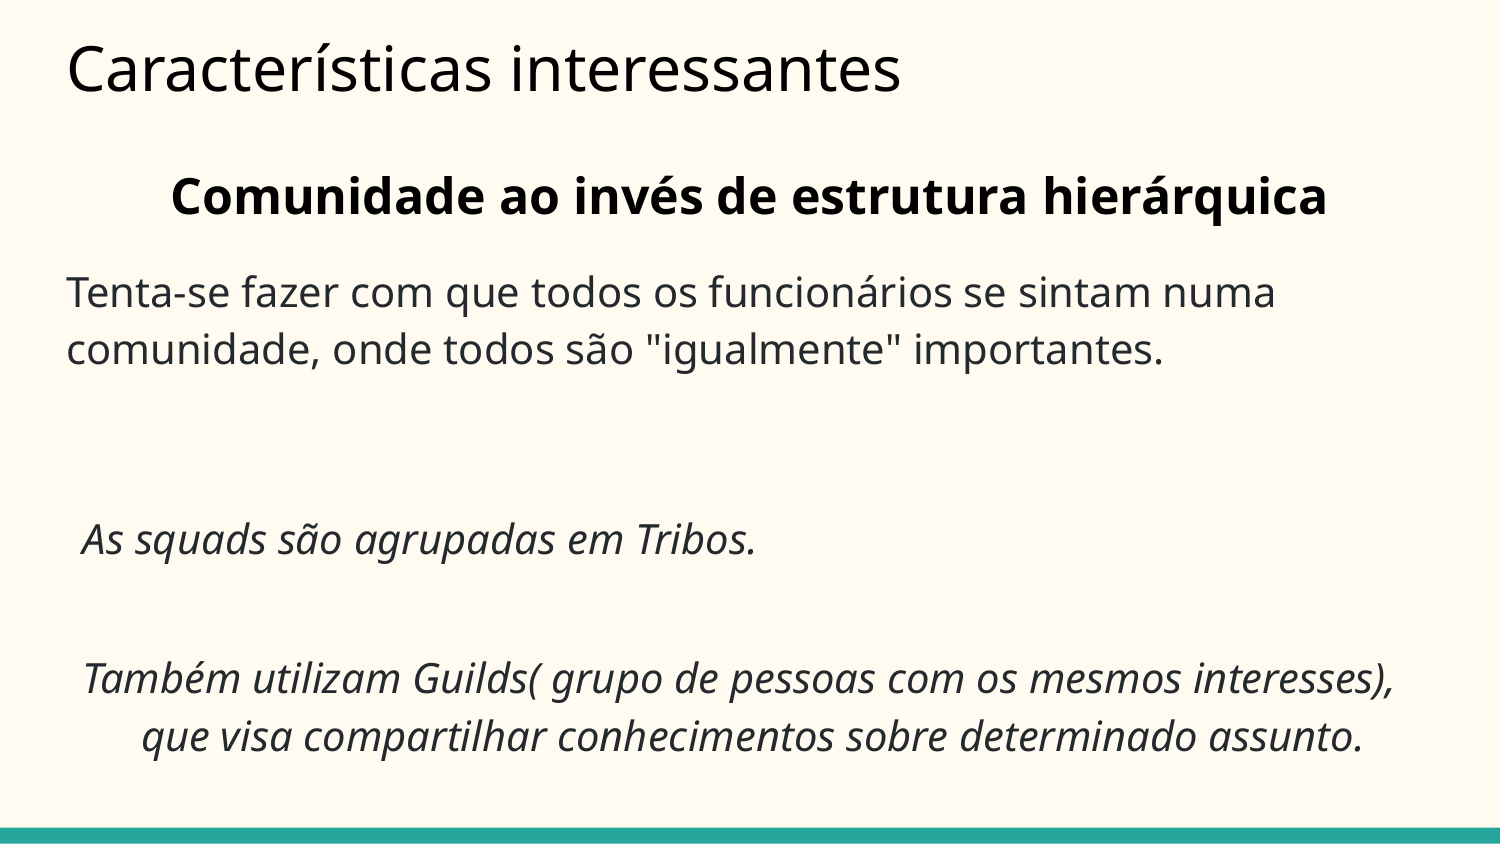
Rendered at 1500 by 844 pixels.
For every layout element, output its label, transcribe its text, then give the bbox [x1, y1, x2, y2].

list Comunidade ao invés de estrutura hierárquica Tenta-se fazer com que todos os funcionários se sintam numa comunidade, onde todos são "igualmente" importantes. As squads são agrupadas em Tribos. Também utilizam Guilds( grupo de pessoas com os mesmos interesses), que visa compartilhar conhecimentos sobre determinado assunto. [51, 140, 1449, 795]
title Características interessantes [51, 13, 1449, 115]
